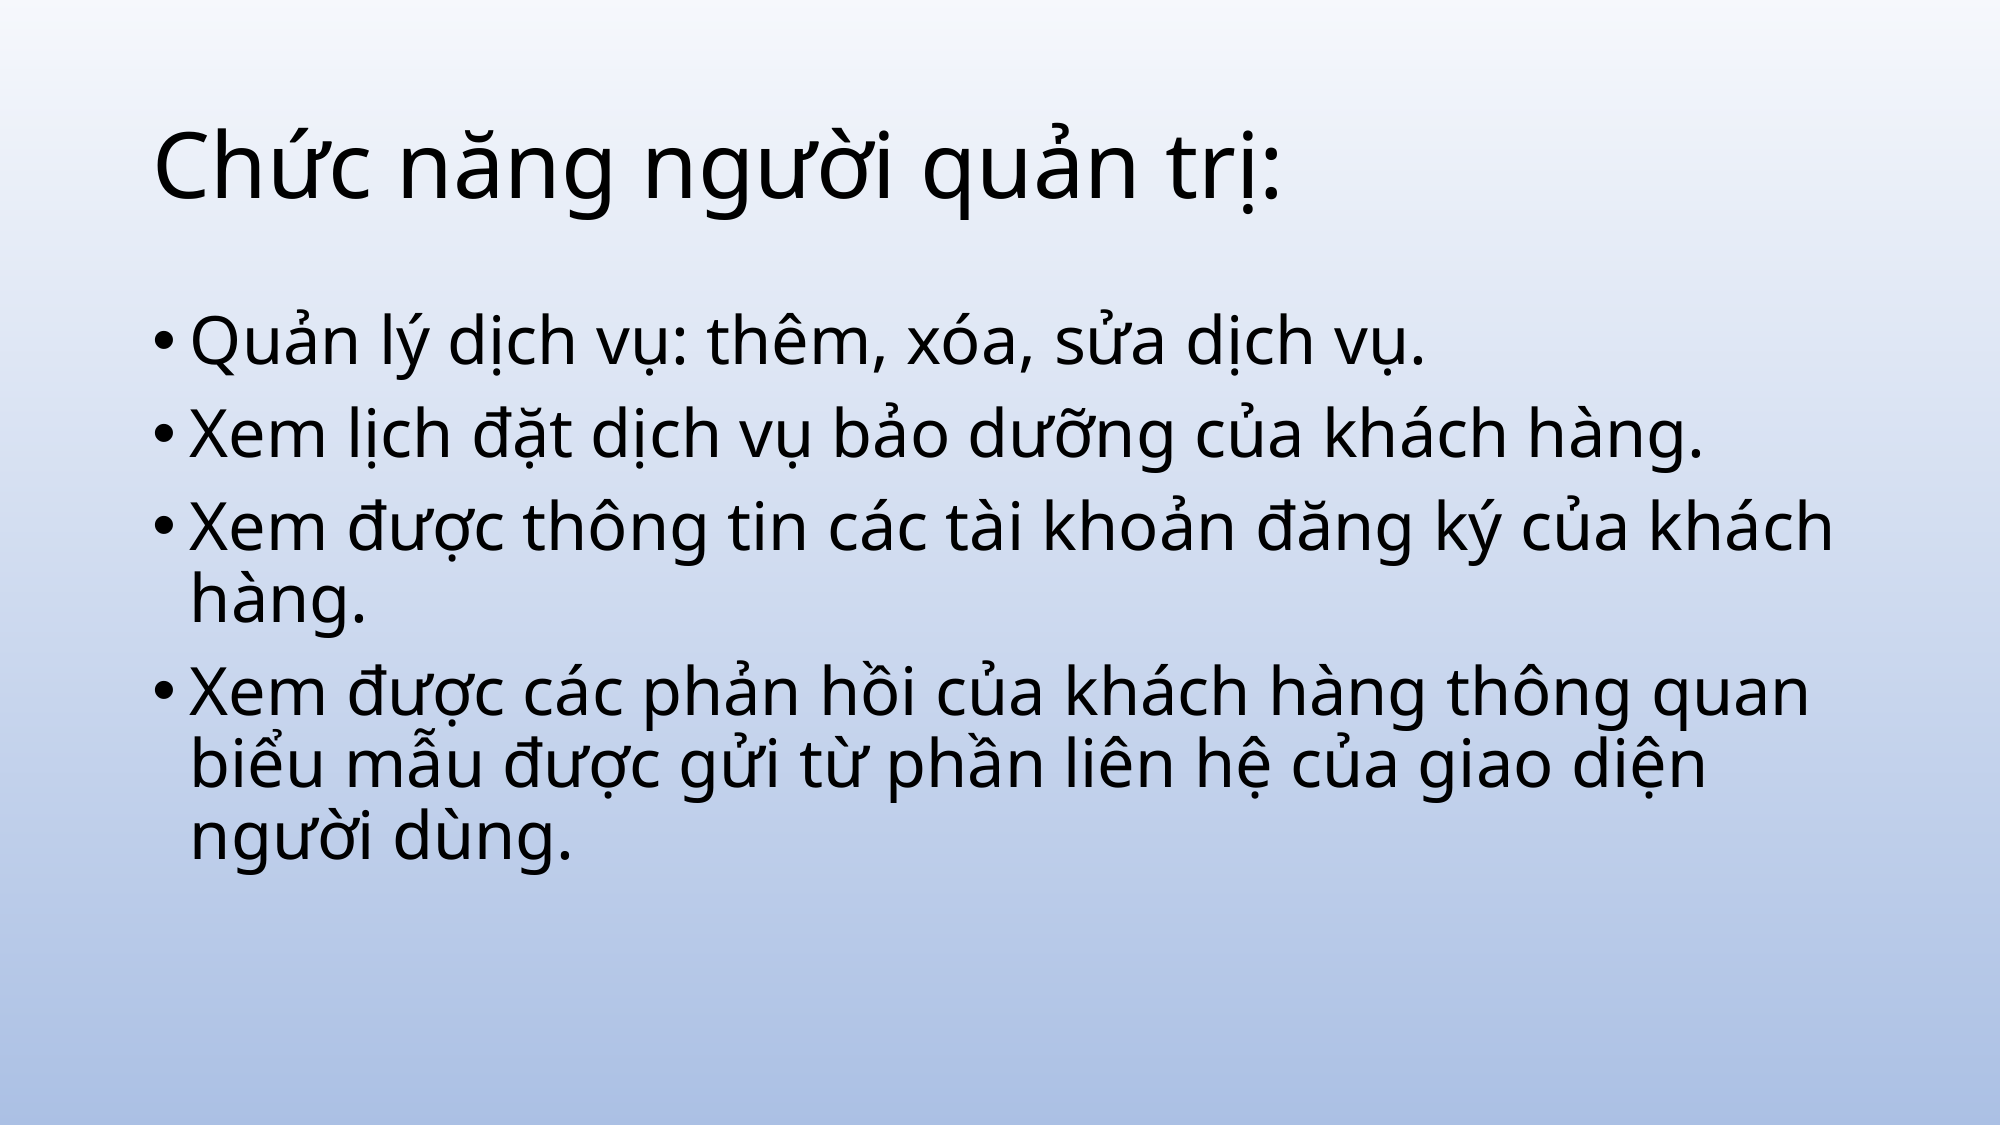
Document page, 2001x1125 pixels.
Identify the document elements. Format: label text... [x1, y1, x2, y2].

title Chức năng người quản trị: [137, 59, 1863, 278]
list Quản lý dịch vụ: thêm, xóa, sửa dịch vụ. Xem lịch đặt dịch vụ bảo dưỡng của khách hàng. Xem được thông tin các tài khoản đăng ký của khách hàng. Xem được các phản hồi của khách hàng thông quan biểu mẫu được gửi từ phần liên hệ của giao diện người dùng. [137, 299, 1863, 1014]
